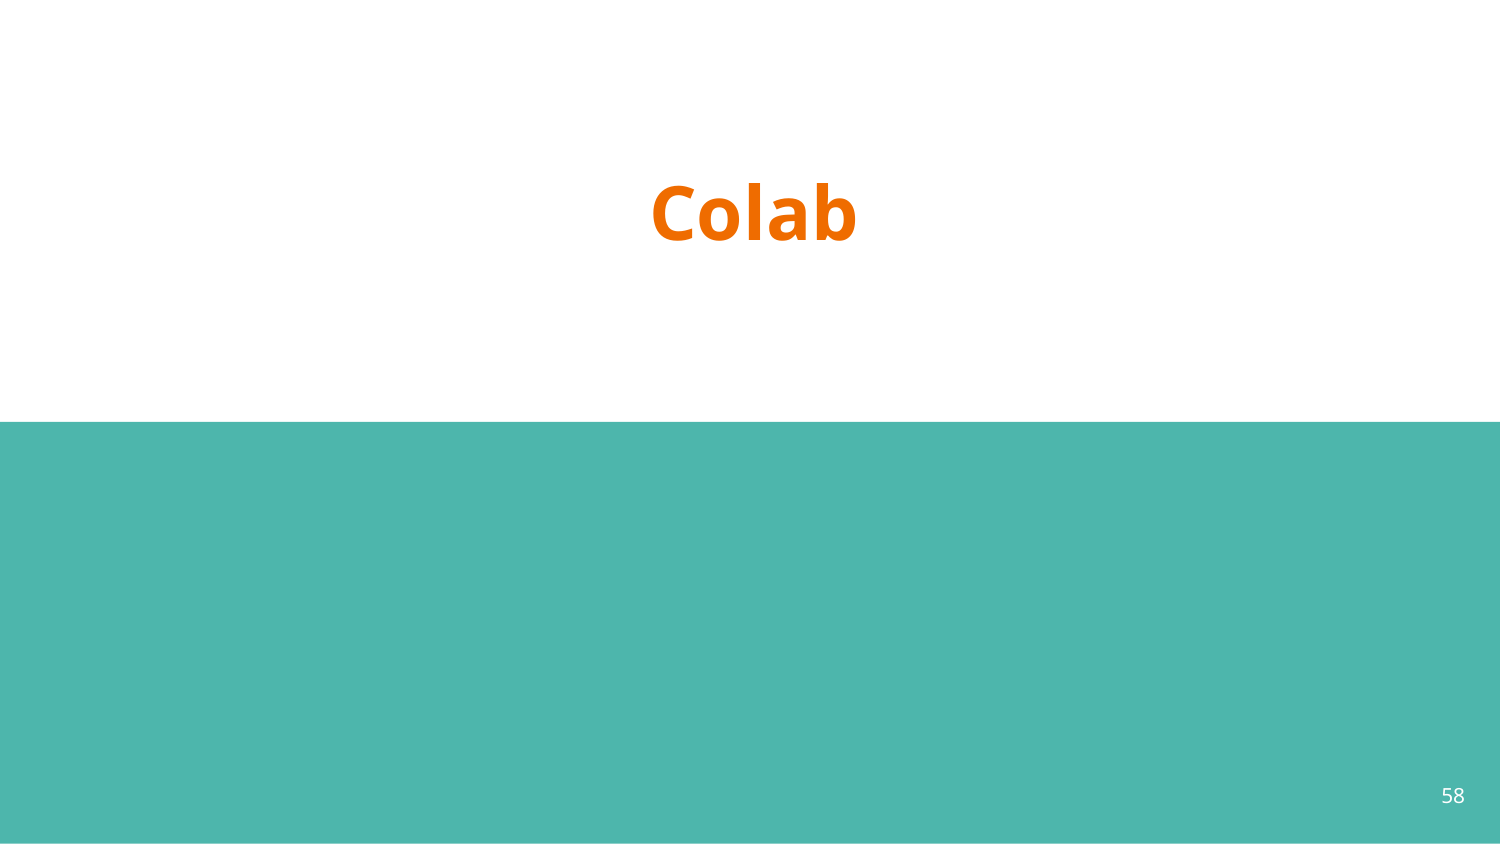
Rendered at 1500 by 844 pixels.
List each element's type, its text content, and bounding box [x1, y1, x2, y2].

title Colab [51, 133, 1458, 289]
slide_number ‹#› [1389, 764, 1480, 830]
